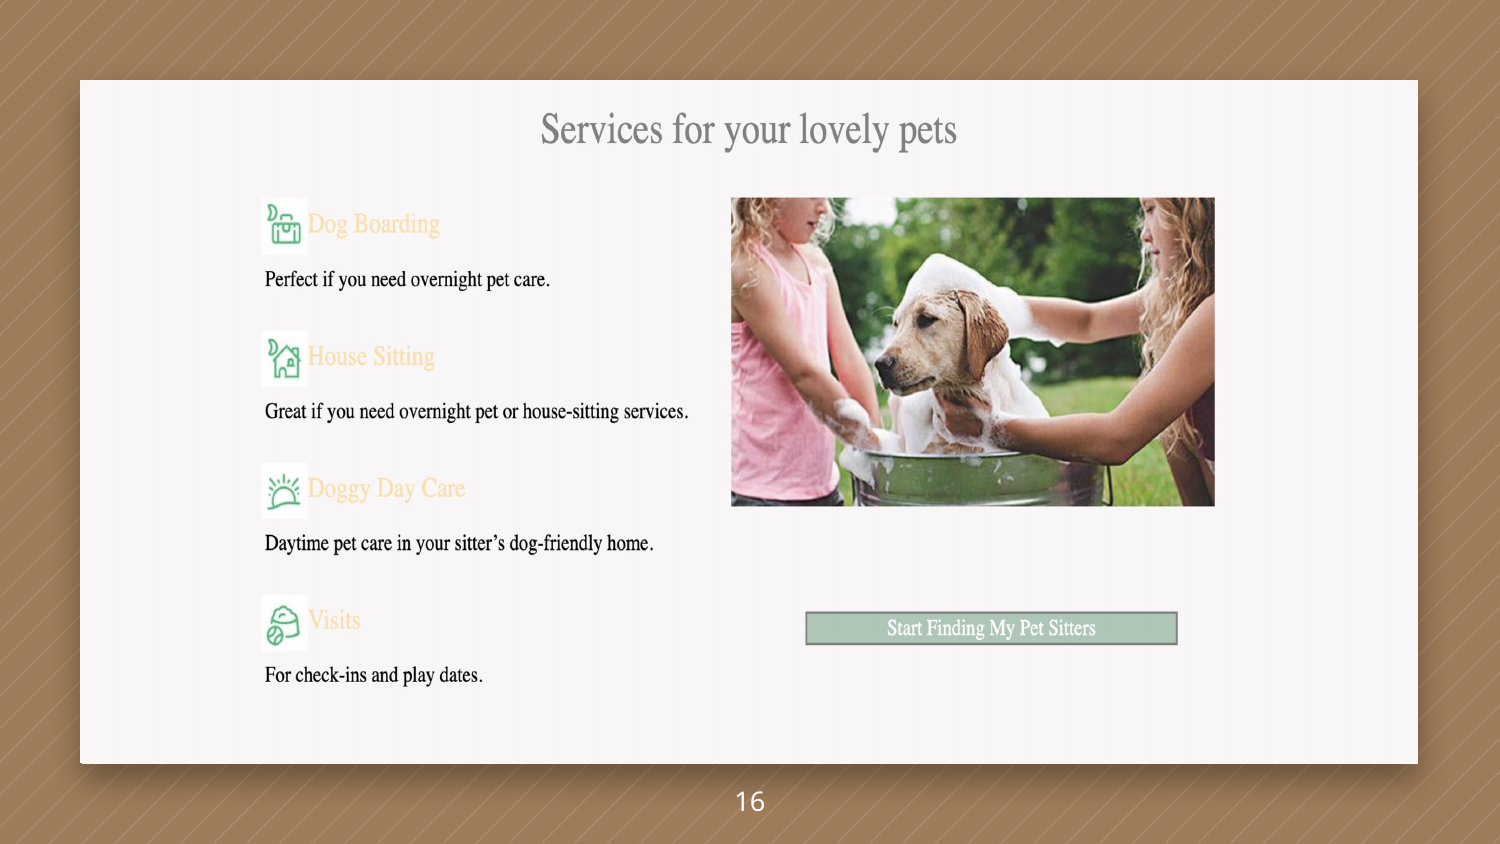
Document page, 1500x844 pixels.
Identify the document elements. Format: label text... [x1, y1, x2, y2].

slide_number 16 [0, 762, 1500, 844]
picture [79, 79, 1419, 763]
